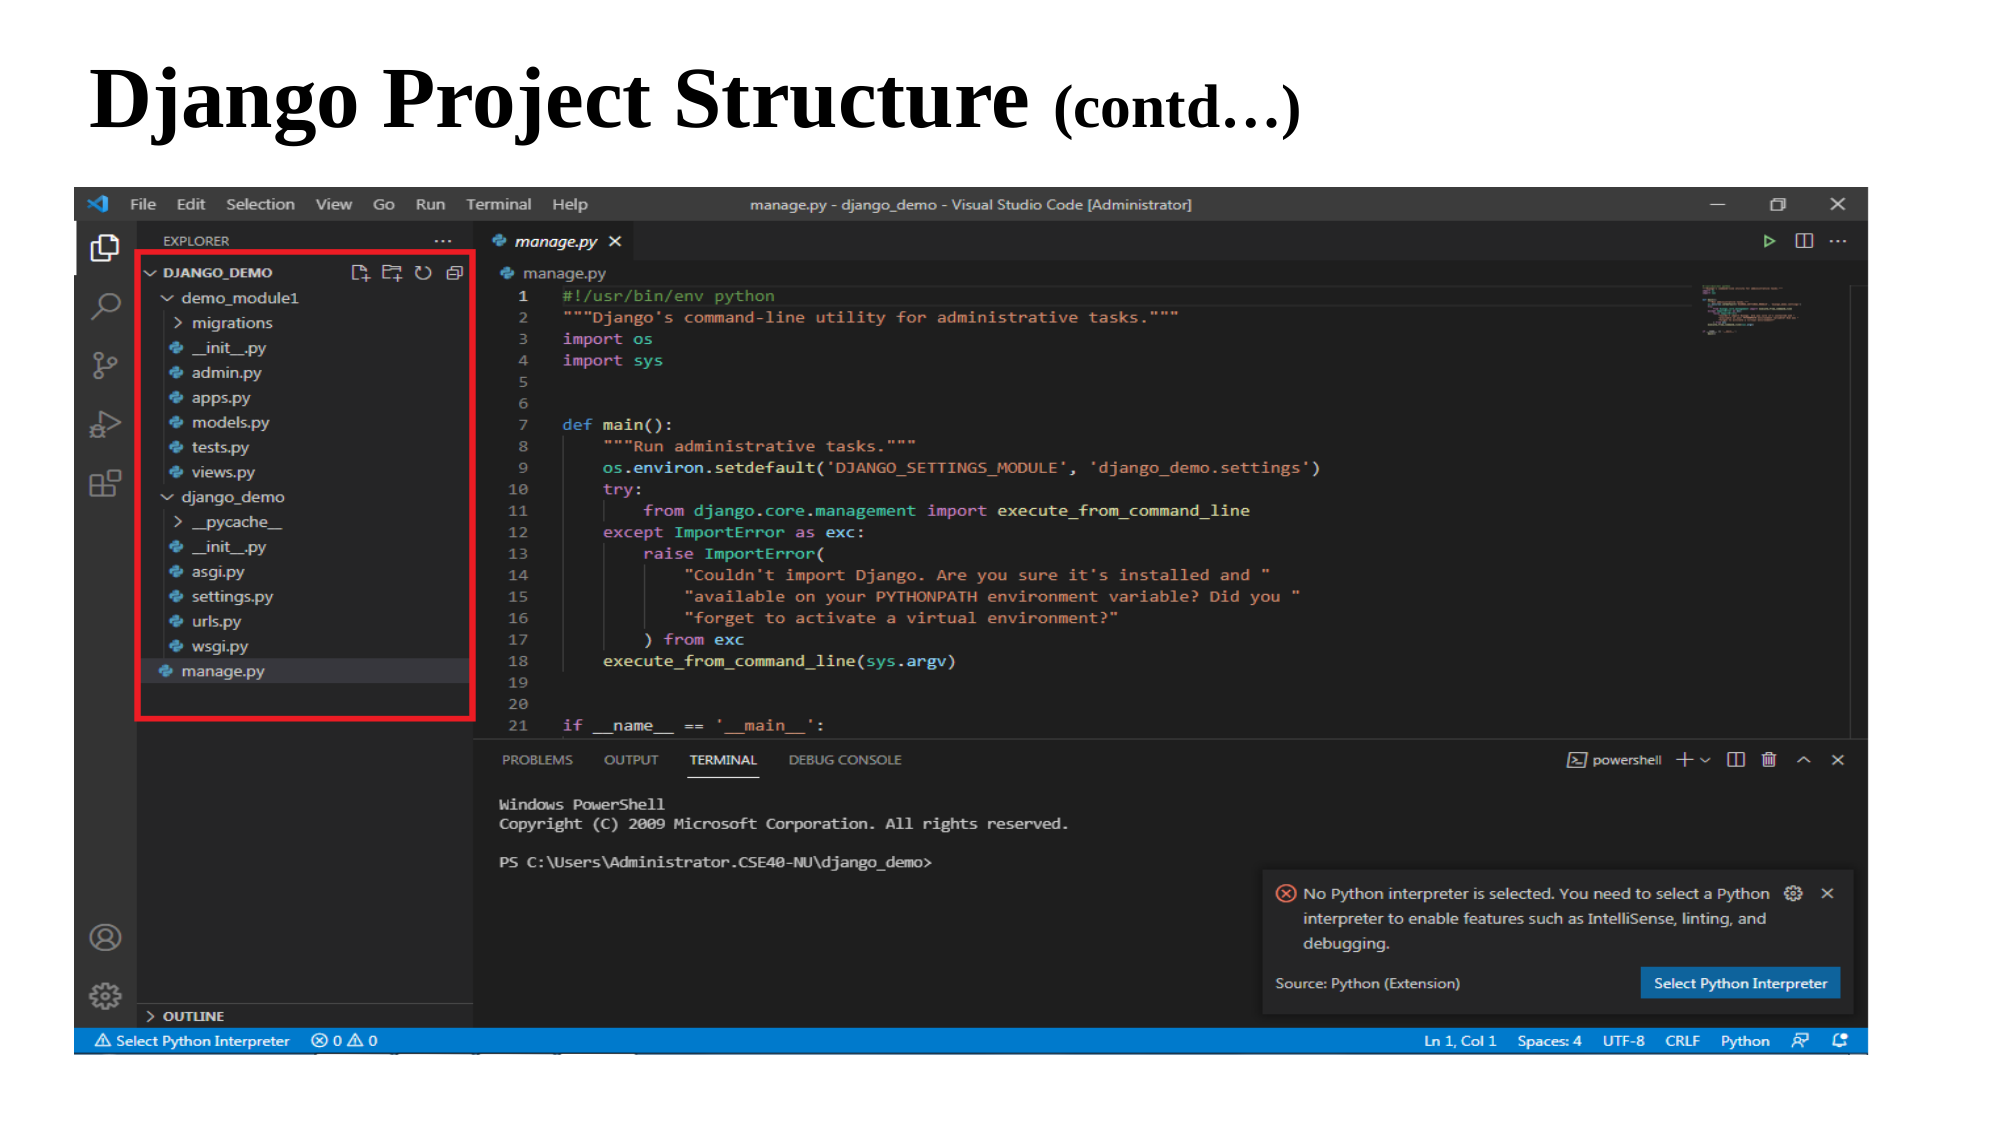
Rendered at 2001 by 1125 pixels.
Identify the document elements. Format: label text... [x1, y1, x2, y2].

picture [74, 187, 1905, 1055]
title Django Project Structure (contd…) [74, 44, 1922, 155]
